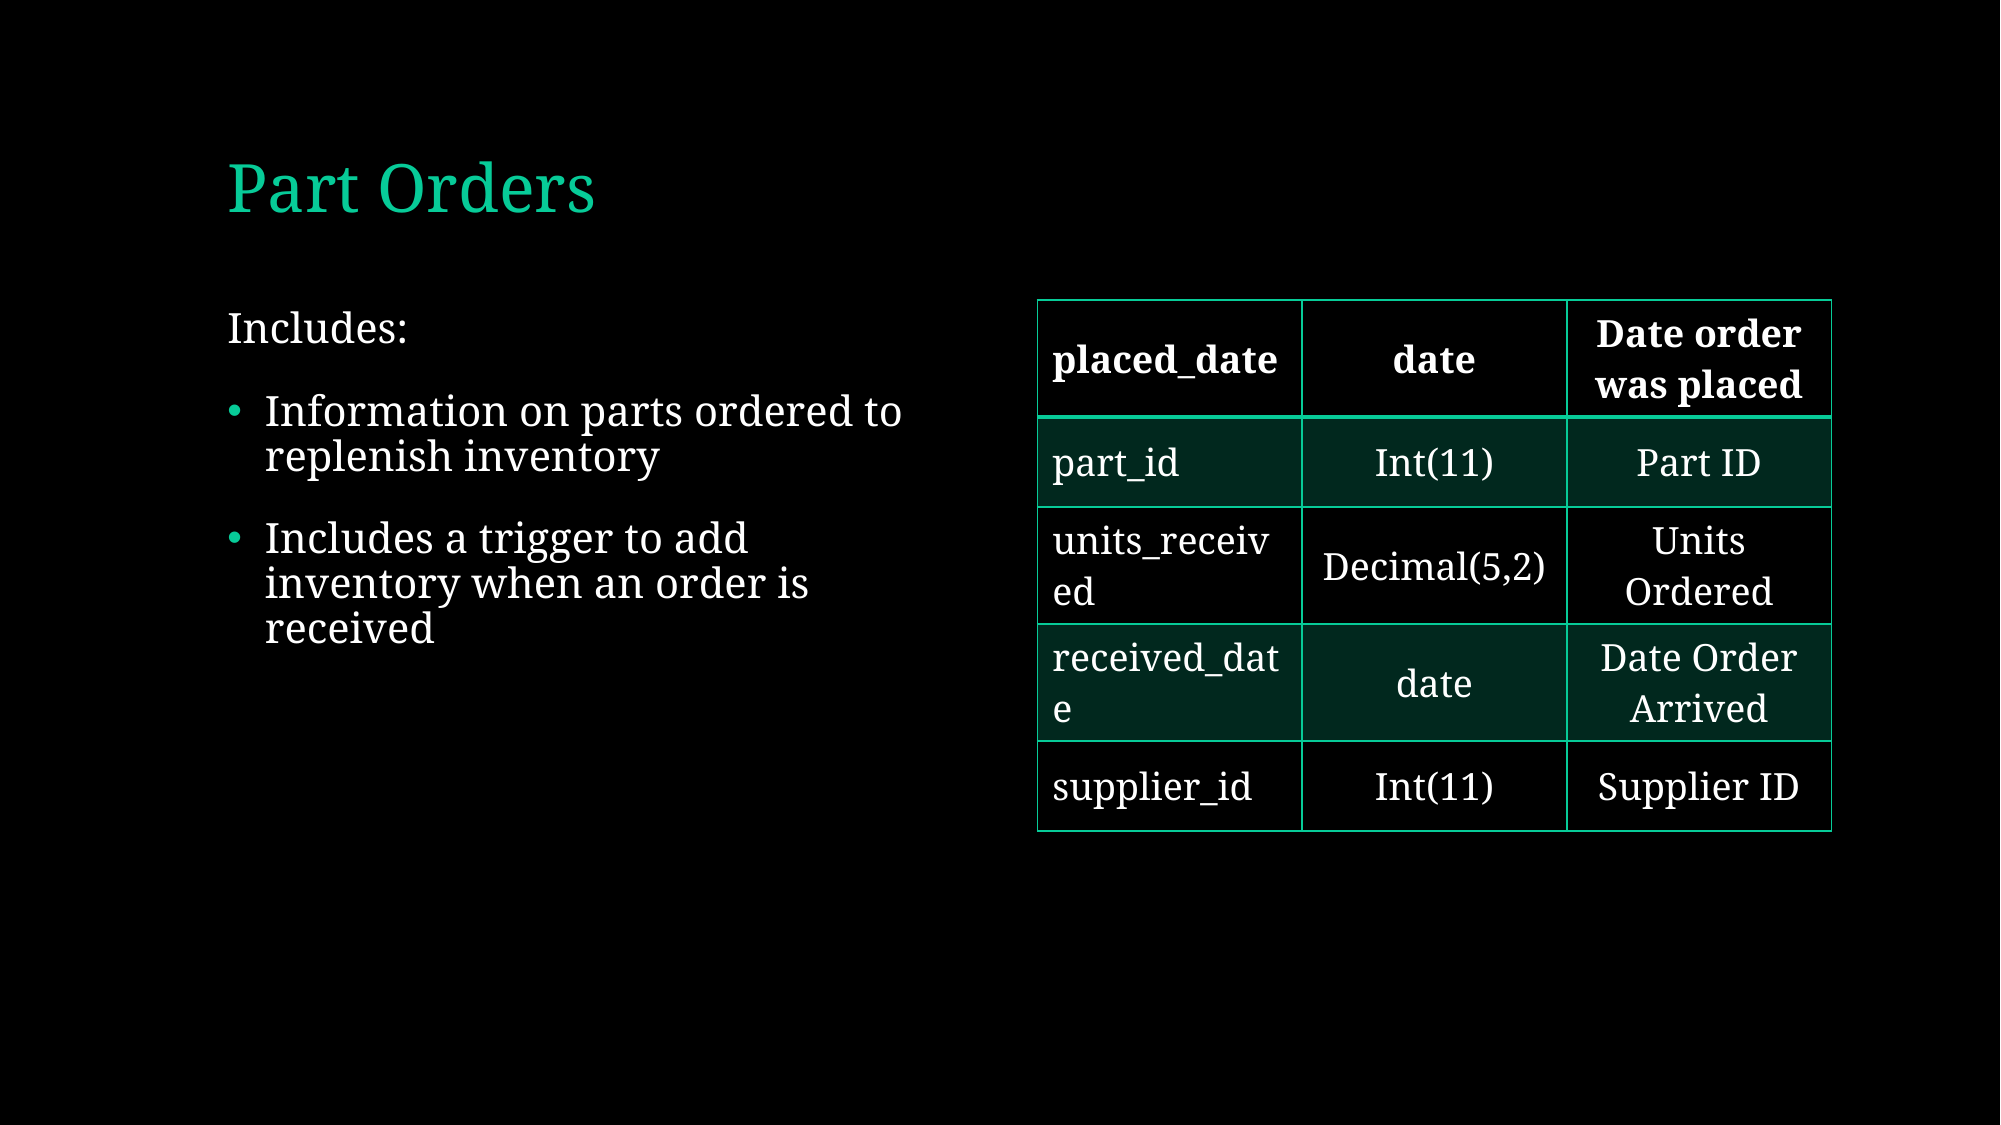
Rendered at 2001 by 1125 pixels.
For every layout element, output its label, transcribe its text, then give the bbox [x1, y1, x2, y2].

table_cell Part ID [1568, 419, 1831, 506]
table_header placed_date [1038, 301, 1301, 415]
table_cell Decimal(5,2) [1303, 508, 1566, 623]
table_cell Units Ordered [1568, 508, 1831, 623]
table_cell part_id [1038, 419, 1301, 506]
table_cell Supplier ID [1568, 742, 1831, 830]
table_header date [1303, 301, 1566, 415]
title Part Orders [212, 59, 1788, 235]
table_cell Date Order Arrived [1568, 625, 1831, 740]
table_cell Int(11) [1303, 742, 1566, 830]
table_header Date order was placed [1568, 301, 1831, 415]
table_cell supplier_id [1038, 742, 1301, 830]
list Includes: Information on parts ordered to replenish inventory Includes a trigger to add inventory when an order is received [212, 299, 963, 1014]
table_cell units_received [1038, 508, 1301, 623]
table_cell Int(11) [1303, 419, 1566, 506]
table_cell received_date [1038, 625, 1301, 740]
table_cell date [1303, 625, 1566, 740]
